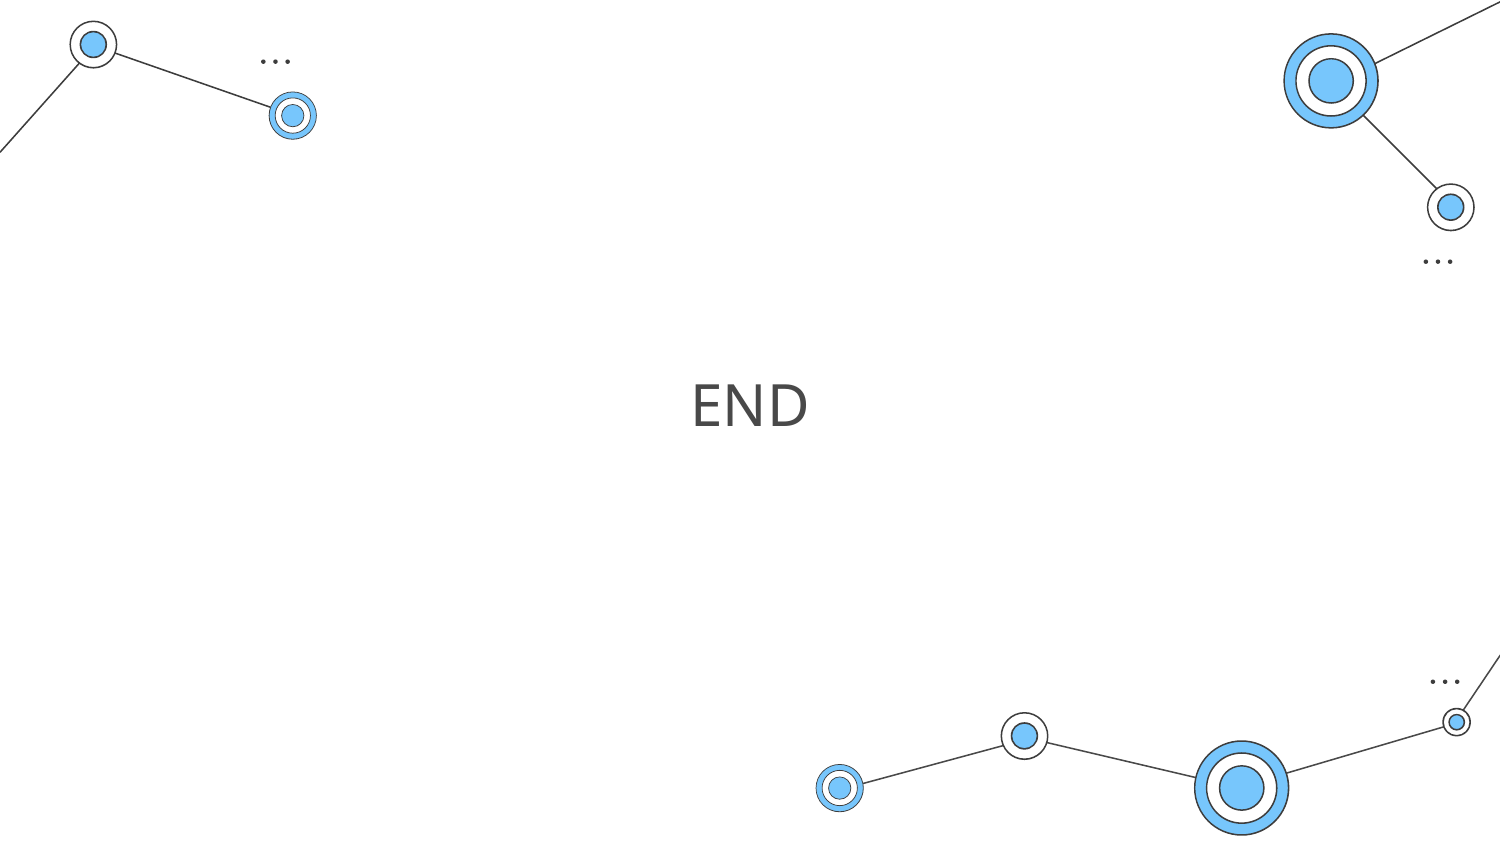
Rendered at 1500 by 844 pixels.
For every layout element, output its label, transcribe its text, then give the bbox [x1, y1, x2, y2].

title END [613, 352, 887, 443]
